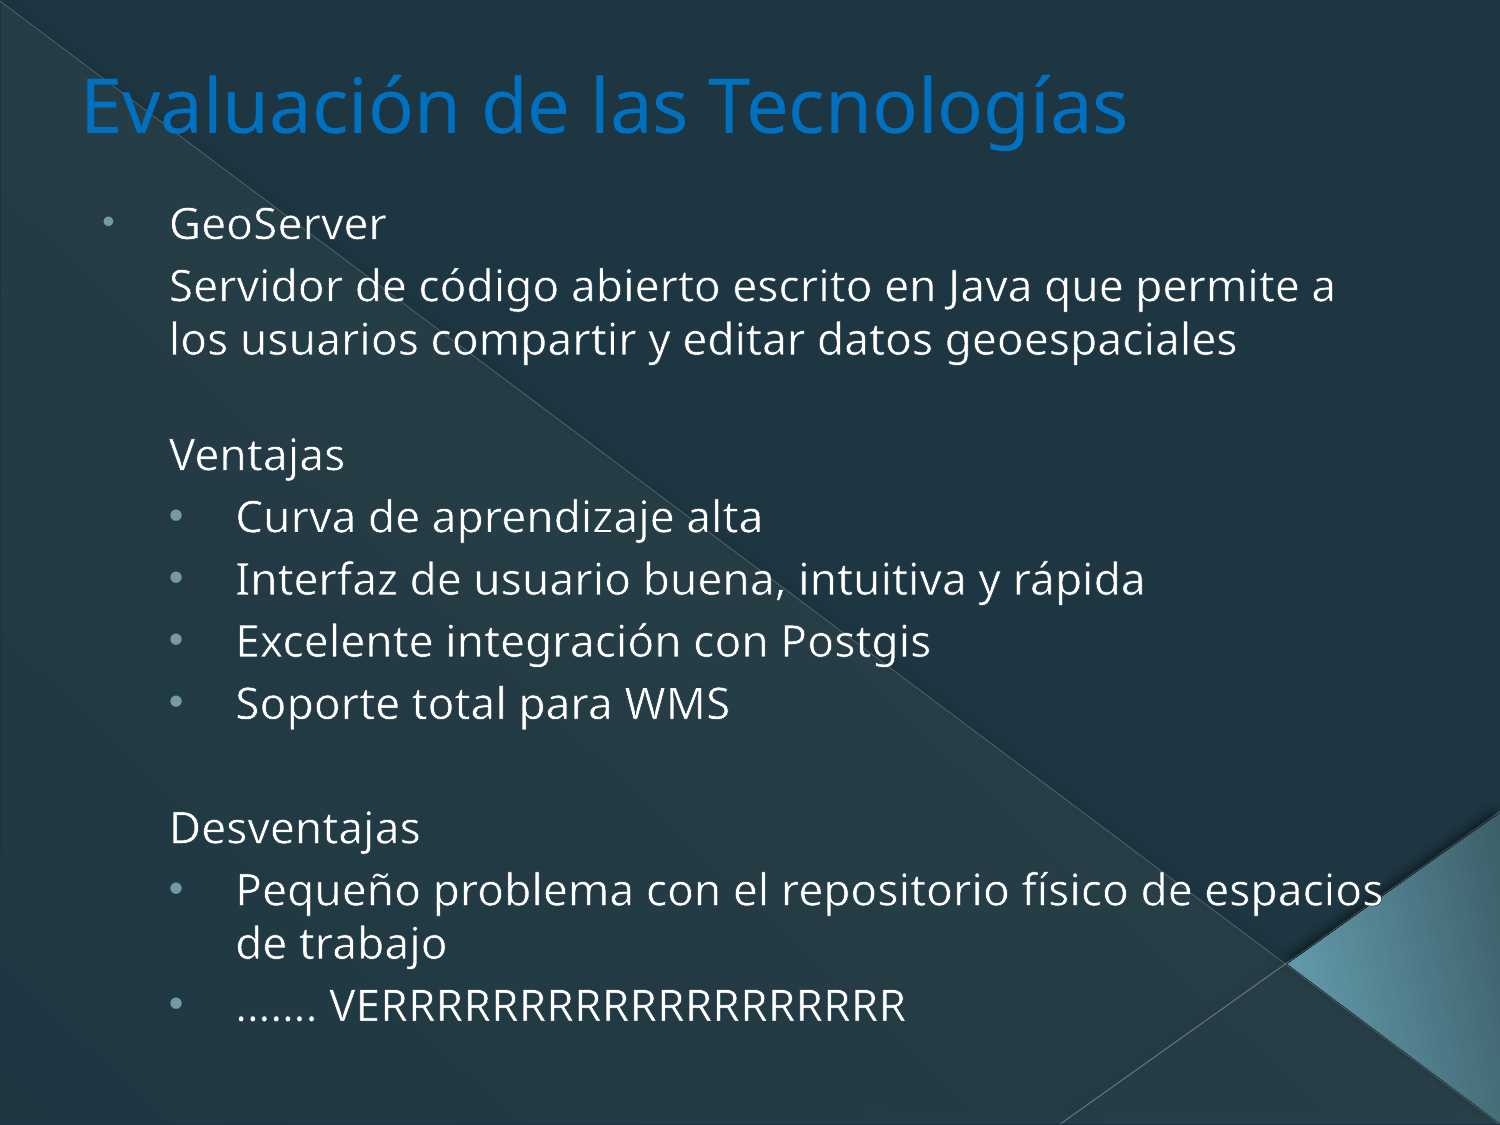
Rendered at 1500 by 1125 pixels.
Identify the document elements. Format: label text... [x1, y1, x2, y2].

subtitle GeoServer Servidor de código abierto escrito en Java que permite a los usuarios compartir y editar datos geoespaciales Ventajas Curva de aprendizaje alta Interfaz de usuario buena, intuitiva y rápida Excelente integración con Postgis Soporte total para WMS Desventajas Pequeño problema con el repositorio físico de espacios de trabajo ……. VERRRRRRRRRRRRRRRRRRR [87, 187, 1411, 1050]
title Evaluación de las Tecnologías [37, 50, 1450, 157]
